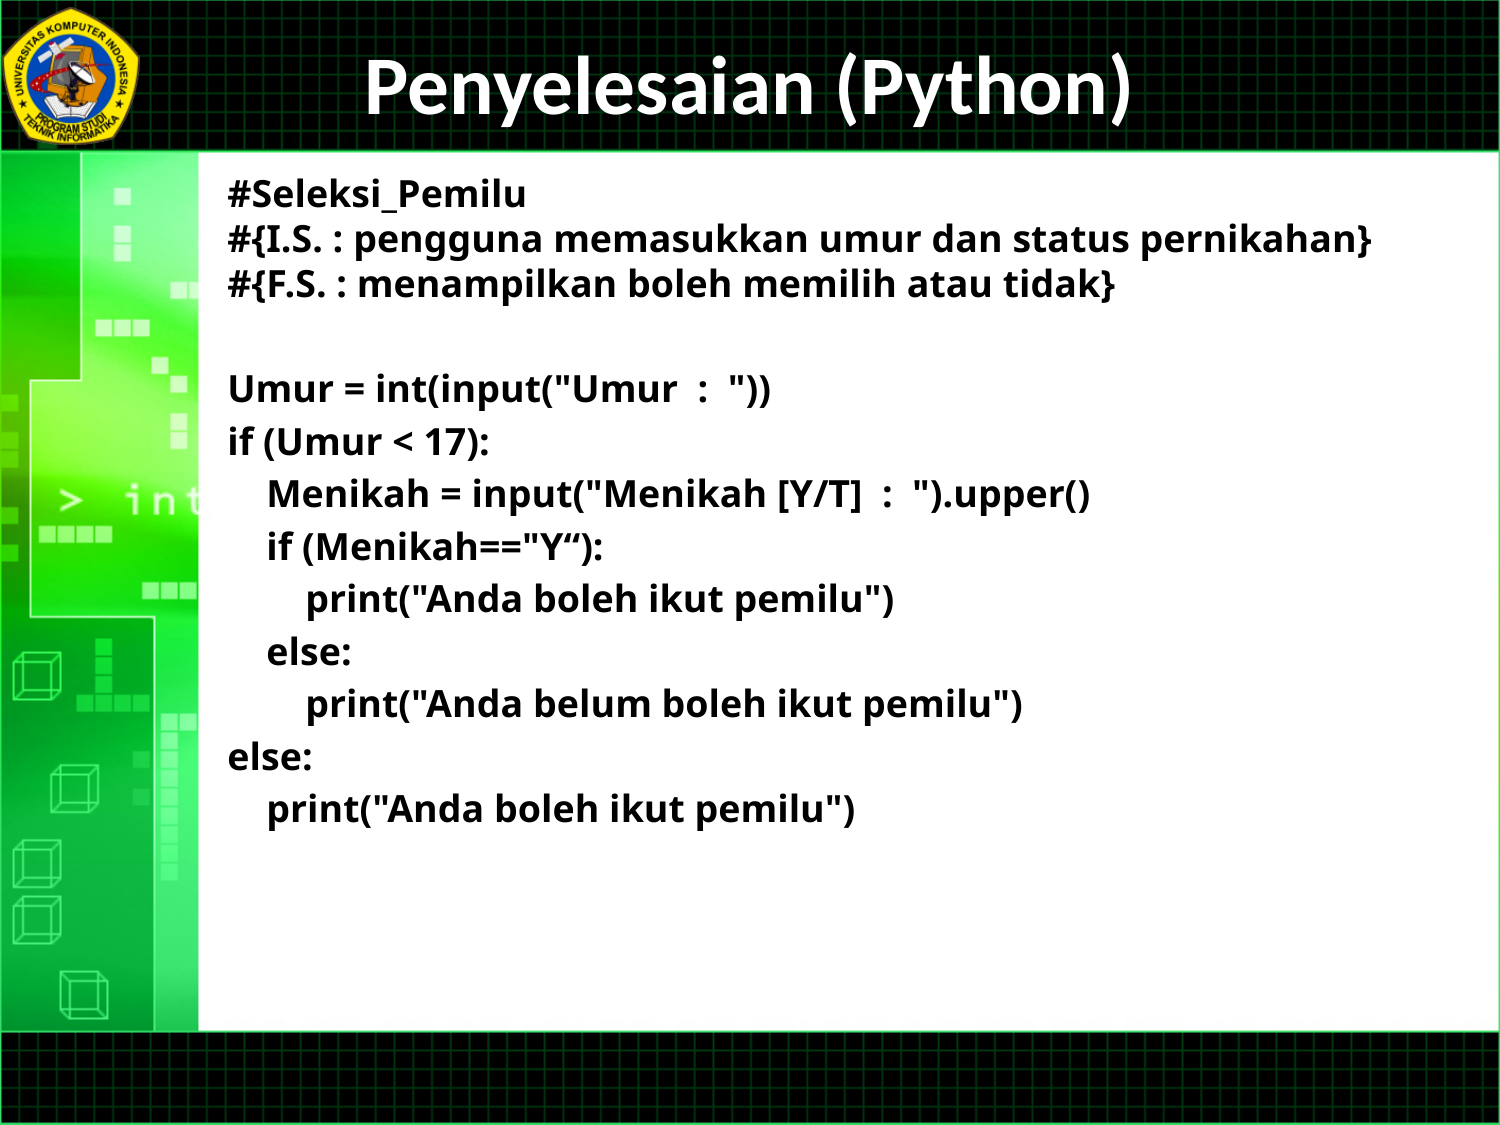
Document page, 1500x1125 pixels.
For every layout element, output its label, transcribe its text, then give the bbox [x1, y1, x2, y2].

title Penyelesaian (Python) [146, 24, 1388, 138]
list #Seleksi_Pemilu #{I.S. : pengguna memasukkan umur dan status pernikahan} #{F.S. : menampilkan boleh memilih atau tidak} Umur = int(input("Umur : ")) if (Umur < 17): Menikah = input("Menikah [Y/T] : ").upper() if (Menikah=="Y“): print("Anda boleh ikut pemilu") else: print("Anda belum boleh ikut pemilu") else: print("Anda boleh ikut pemilu") [212, 162, 1488, 1013]
picture [0, 0, 1500, 1125]
